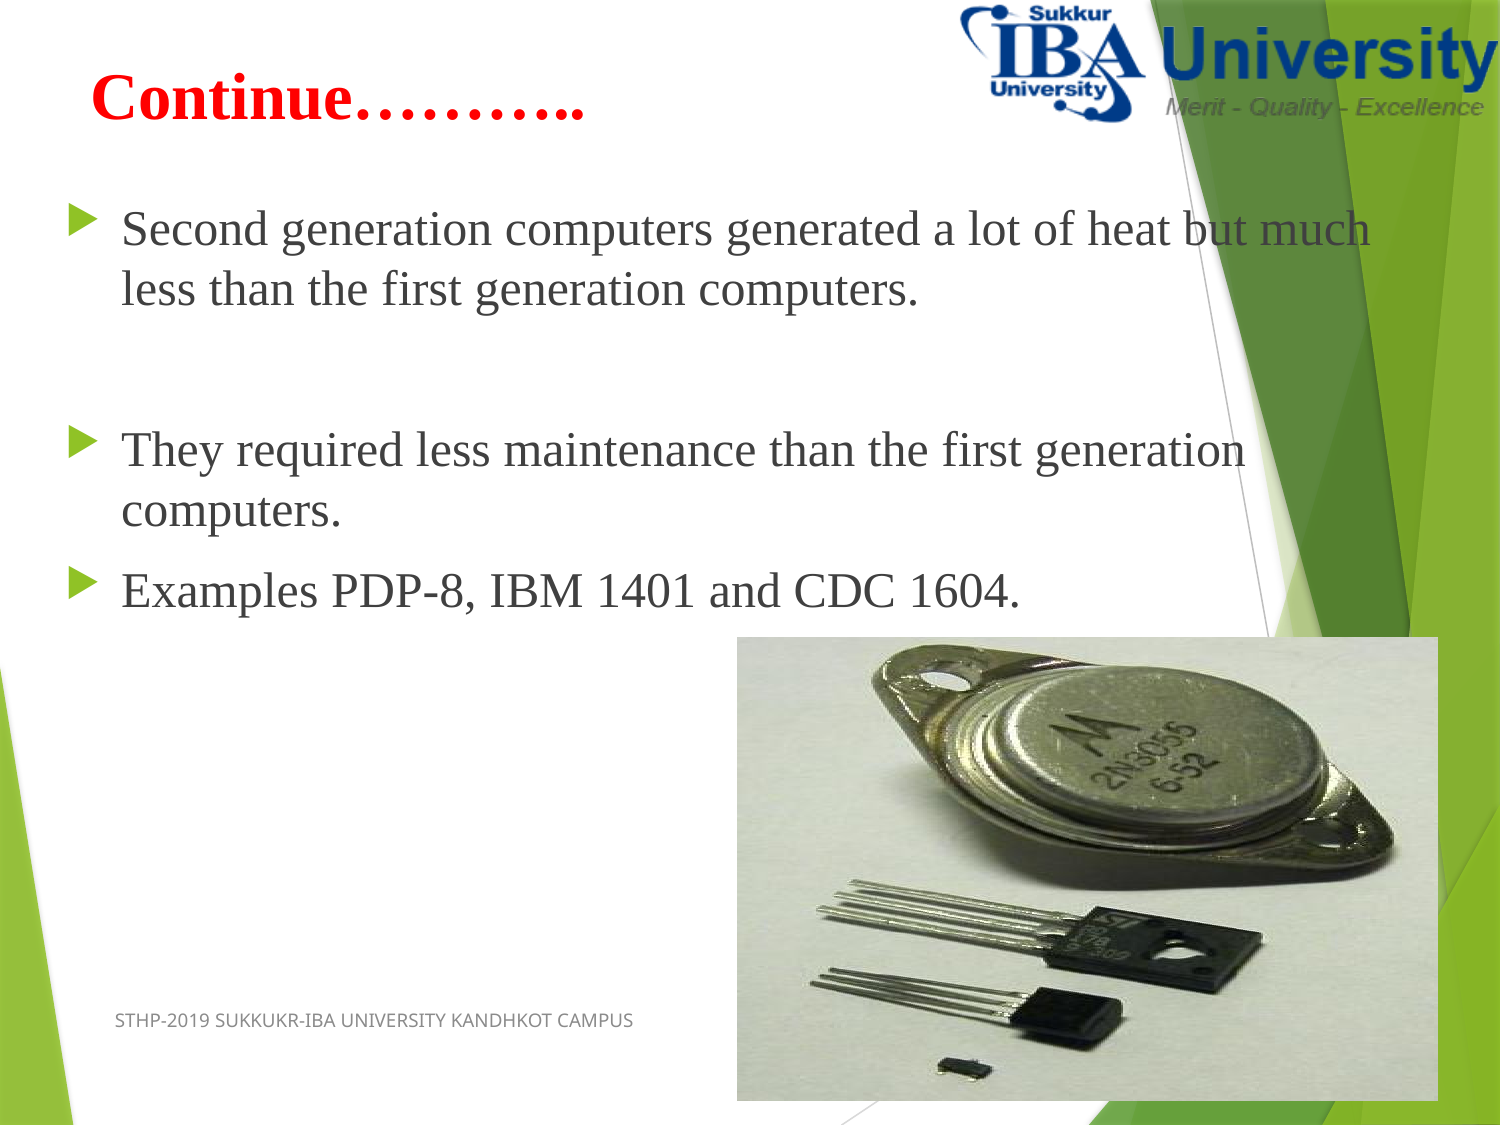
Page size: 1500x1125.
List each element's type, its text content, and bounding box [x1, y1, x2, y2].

list Second generation computers generated a lot of heat but much less than the first generation computers. They required less maintenance than the first generation computers. Examples PDP-8, IBM 1401 and CDC 1604. [50, 187, 1463, 1088]
picture [954, 0, 1498, 128]
picture [736, 636, 1438, 1102]
title Continue……….. [75, 45, 1463, 150]
footer STHP-2019 SUKKUKR-IBA UNIVERSITY KANDHKOT CAMPUS [99, 991, 732, 1051]
